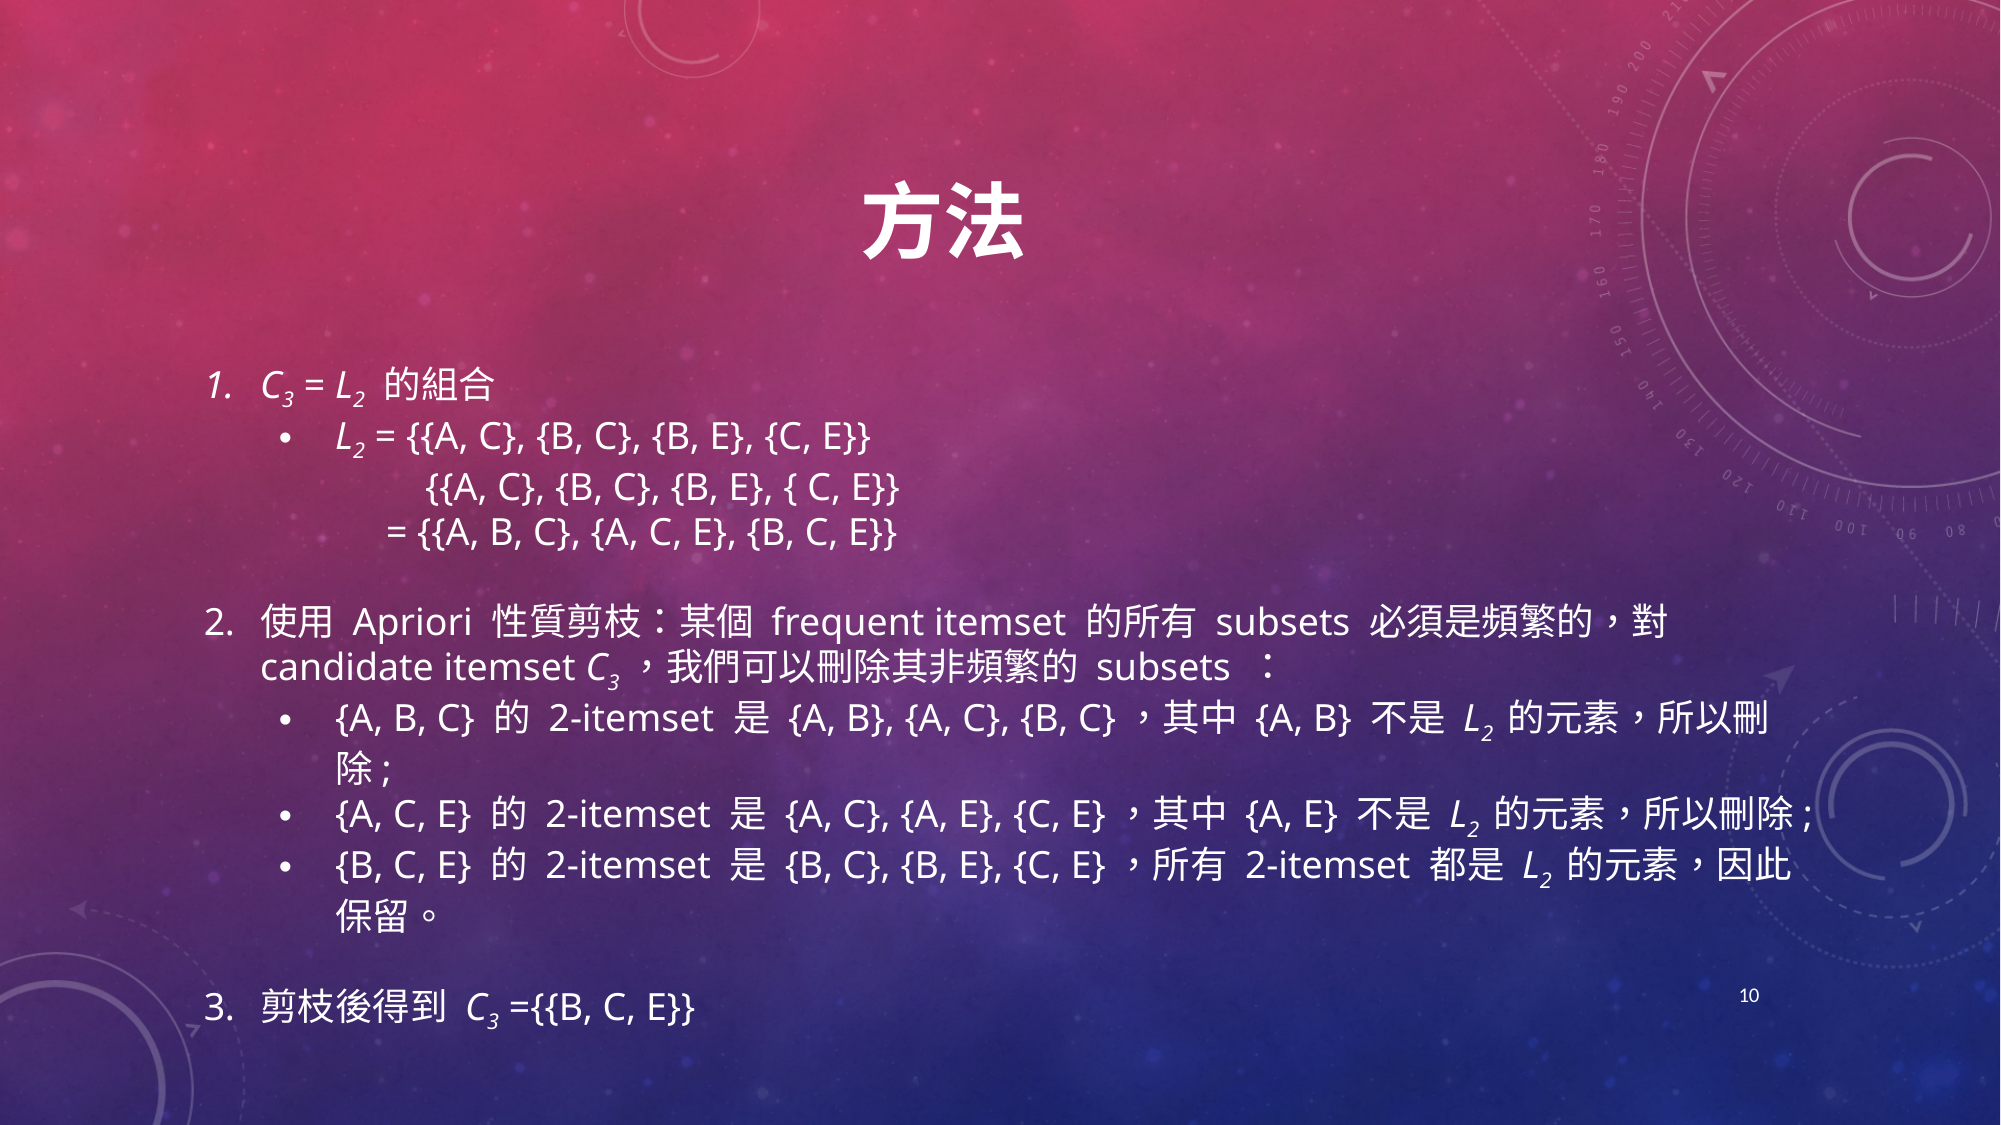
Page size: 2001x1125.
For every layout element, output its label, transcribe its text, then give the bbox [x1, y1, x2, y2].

text_box C3 = L2 的組合 L2 = {{A, C}, {B, C}, {B, E}, {C, E}} {{A, C}, {B, C}, {B, E}, { C, E}} = {{A, B, C}, {A, C, E}, {B, C, E}} 使用 Apriori 性質剪枝：某個 frequent itemset 的所有 subsets 必須是頻繁的，對 candidate itemset C3，我們可以刪除其非頻繁的 subsets ： {A, B, C} 的 2-itemset 是 {A, B}, {A, C}, {B, C}，其中 {A, B} 不是 L2 的元素，所以刪除; {A, C, E} 的 2-itemset 是 {A, C}, {A, E}, {C, E}，其中 {A, E} 不是 L2 的元素，所以刪除; {B, C, E} 的 2-itemset 是 {B, C}, {B, E}, {C, E}，所有 2-itemset 都是 L2 的元素，因此保留。 剪枝後得到 C3 ={{B, C, E}} [189, 353, 1822, 1042]
title 方法 [112, 99, 1775, 339]
picture [0, 0, 2001, 1125]
